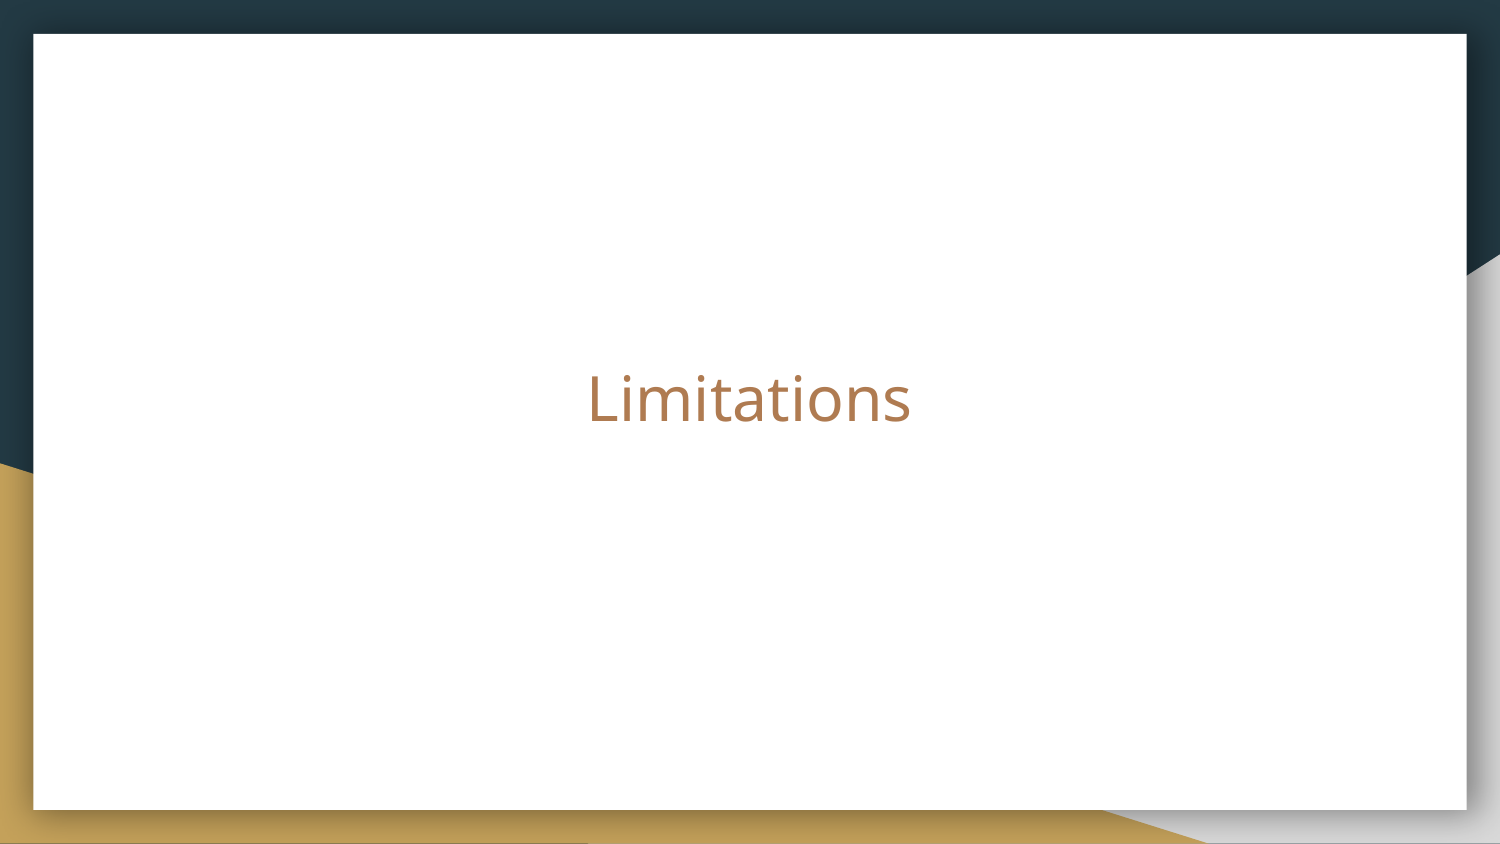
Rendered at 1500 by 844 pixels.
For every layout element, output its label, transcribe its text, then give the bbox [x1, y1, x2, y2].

title Limitations [134, 343, 1366, 501]
